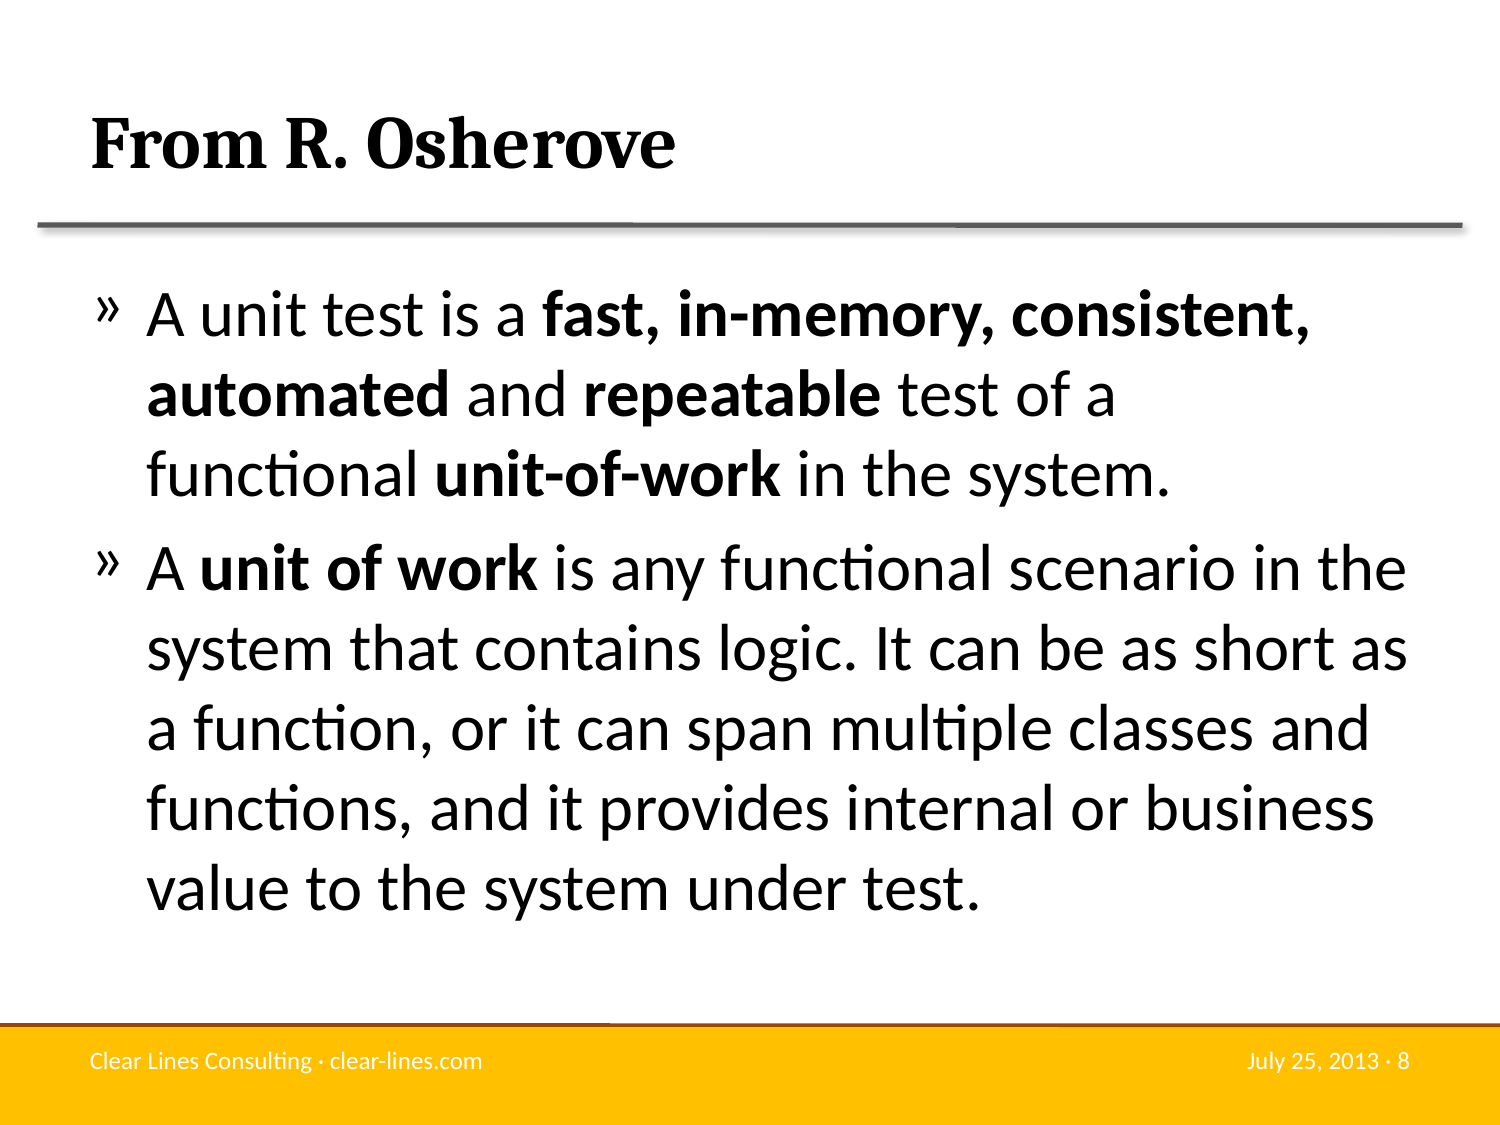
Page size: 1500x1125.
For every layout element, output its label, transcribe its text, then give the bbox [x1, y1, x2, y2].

list A unit test is a fast, in-memory, consistent, automated and repeatable test of a functional unit-of-work in the system. A unit of work is any functional scenario in the system that contains logic. It can be as short as a function, or it can span multiple classes and functions, and it provides internal or business value to the system under test. [75, 262, 1425, 1005]
title From R. Osherove [75, 45, 1425, 233]
